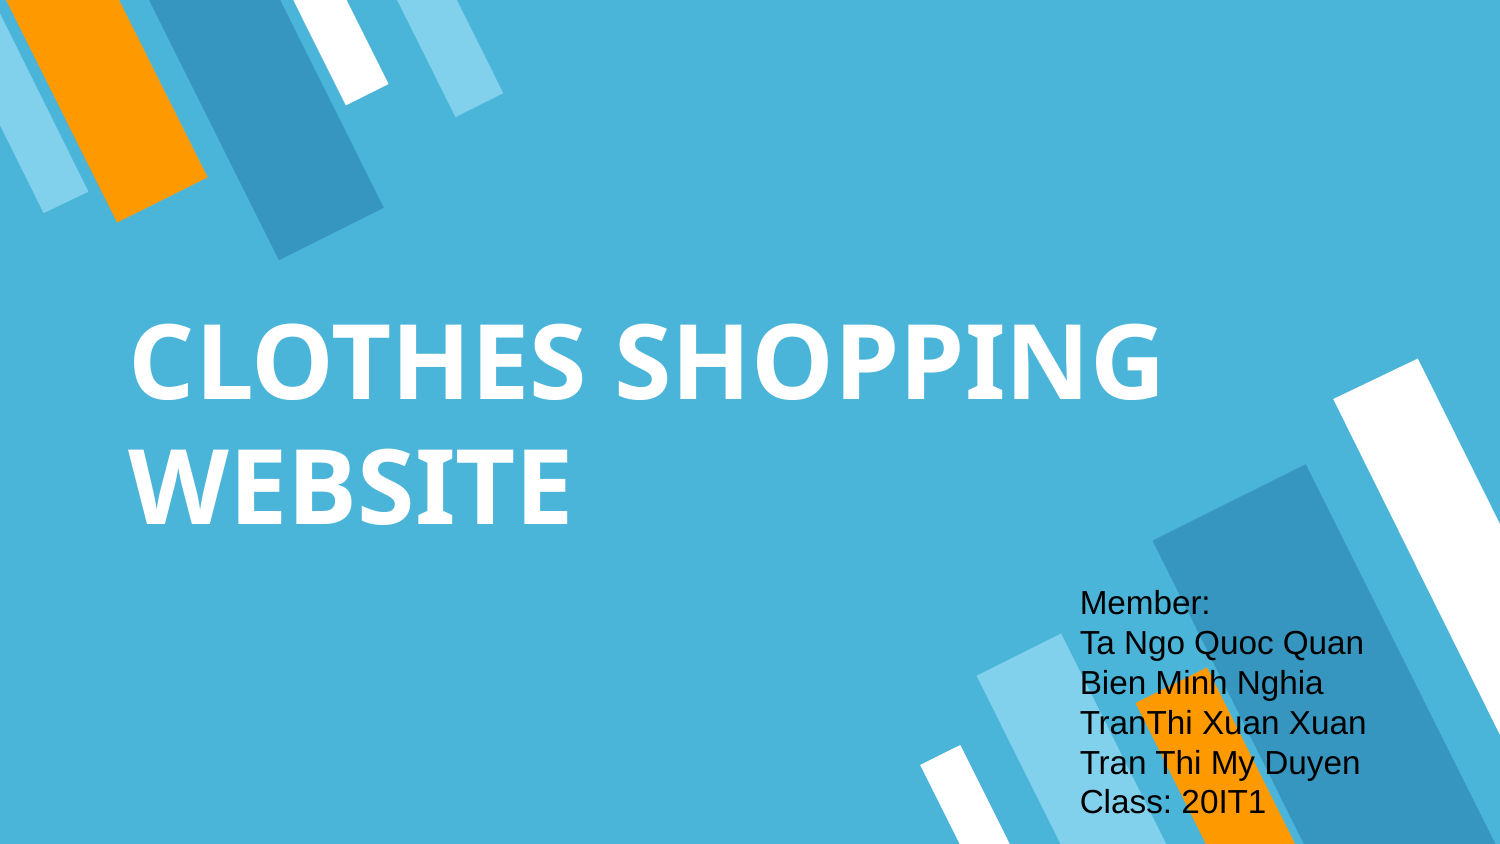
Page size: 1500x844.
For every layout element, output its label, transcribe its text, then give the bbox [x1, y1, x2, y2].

text_box Member: Ta Ngo Quoc Quan Bien Minh Nghia TranThi Xuan Xuan Tran Thi My Duyen Class: 20IT1 [1065, 573, 1385, 828]
title CLOTHES SHOPPING WEBSITE [113, 361, 1310, 560]
